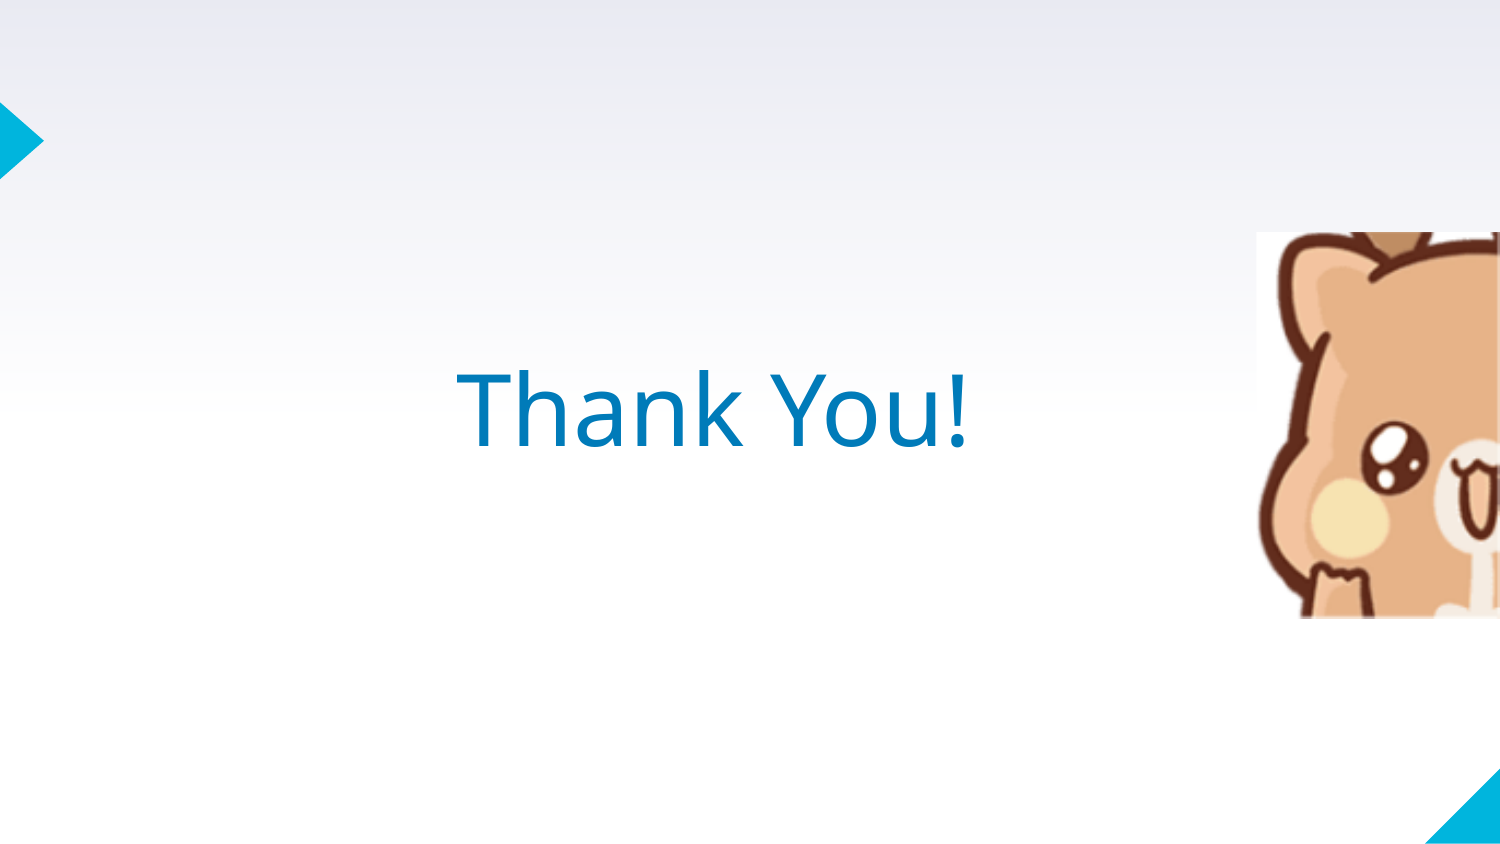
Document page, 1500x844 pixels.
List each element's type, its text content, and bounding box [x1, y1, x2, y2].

picture [1256, 231, 1500, 619]
title Thank You! [456, 370, 1044, 474]
